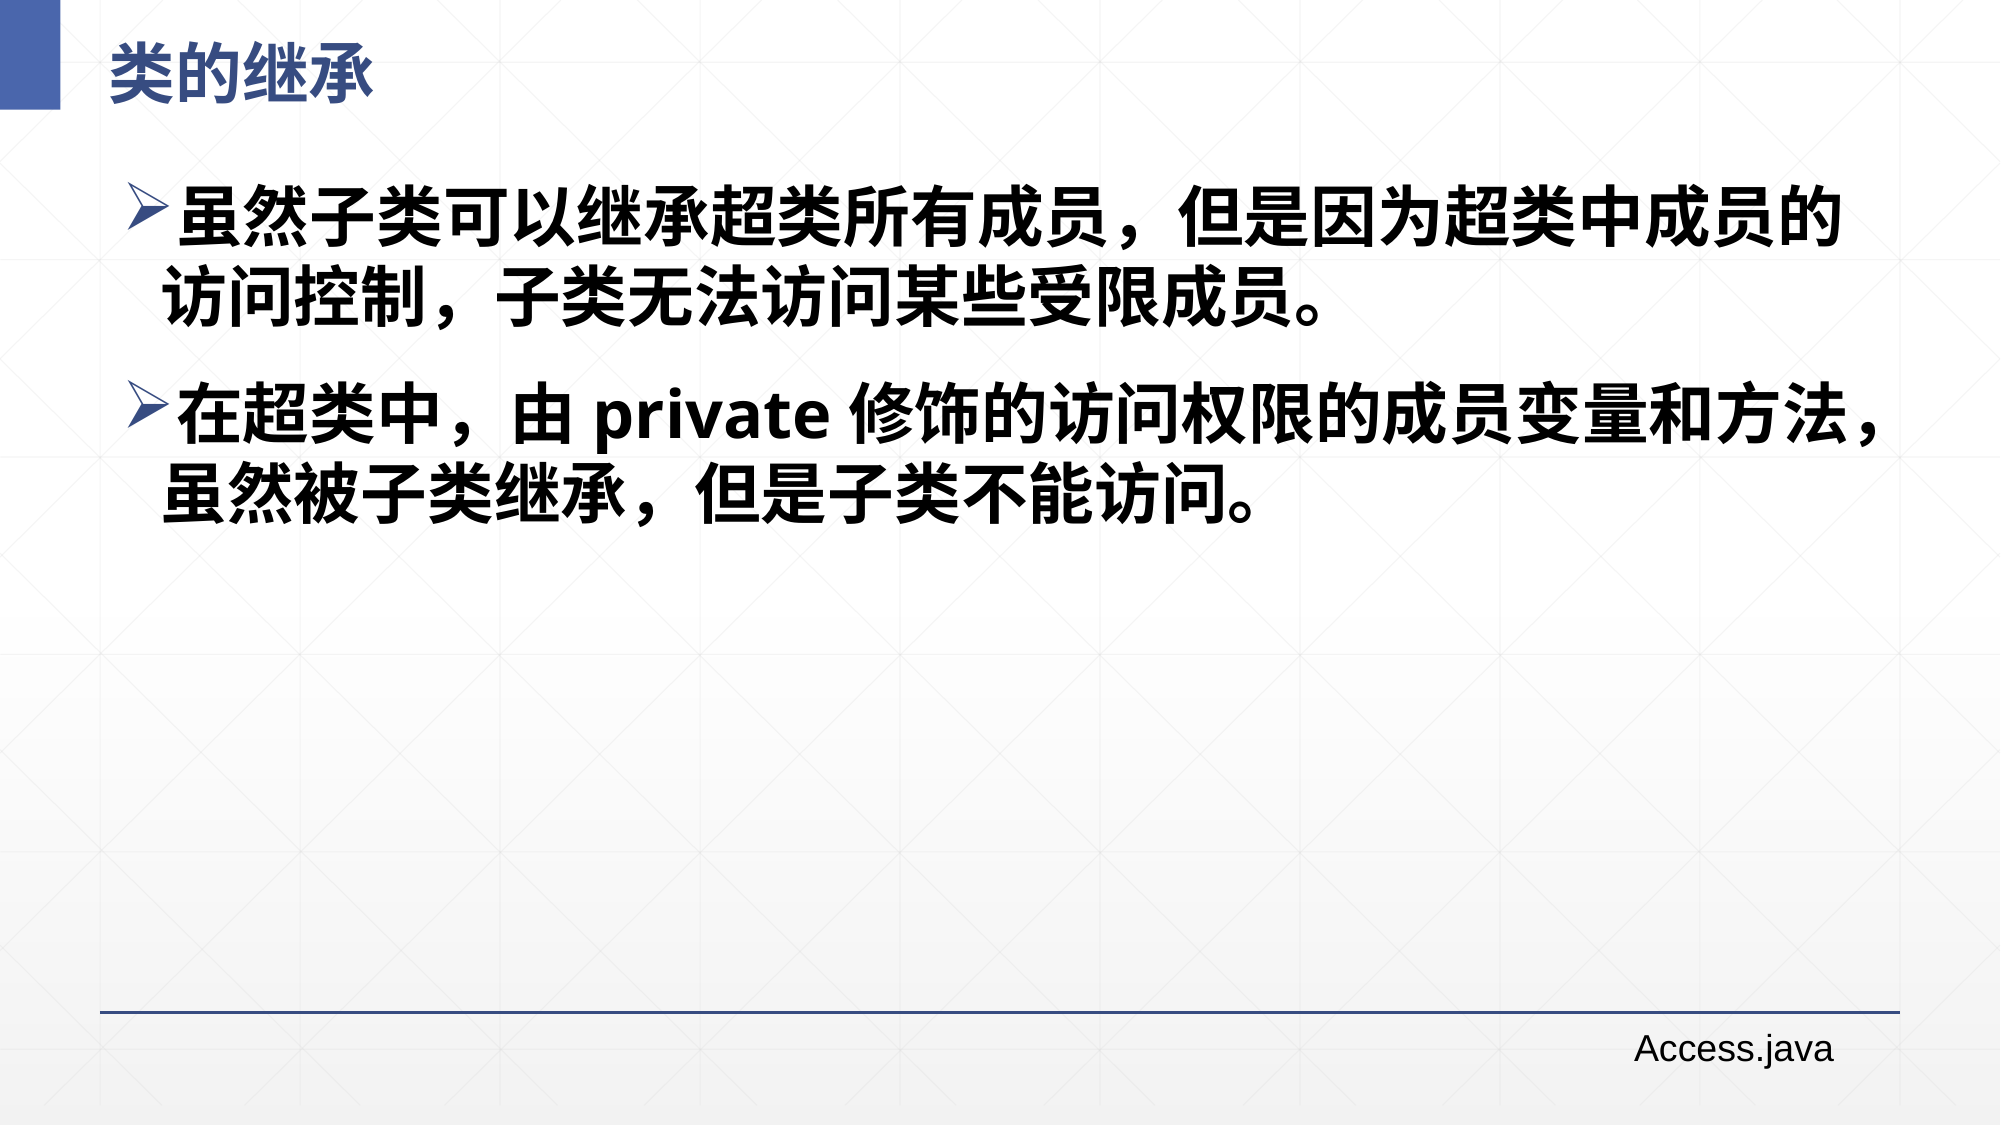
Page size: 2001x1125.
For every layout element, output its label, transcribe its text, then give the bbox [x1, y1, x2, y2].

list 虽然子类可以继承超类所有成员，但是因为超类中成员的访问控制，子类无法访问某些受限成员。 在超类中，由private修饰的访问权限的成员变量和方法，虽然被子类继承，但是子类不能访问。 [108, 167, 1870, 996]
text_box Access.java [1619, 1016, 1849, 1077]
title 类的继承 [93, 0, 1884, 110]
